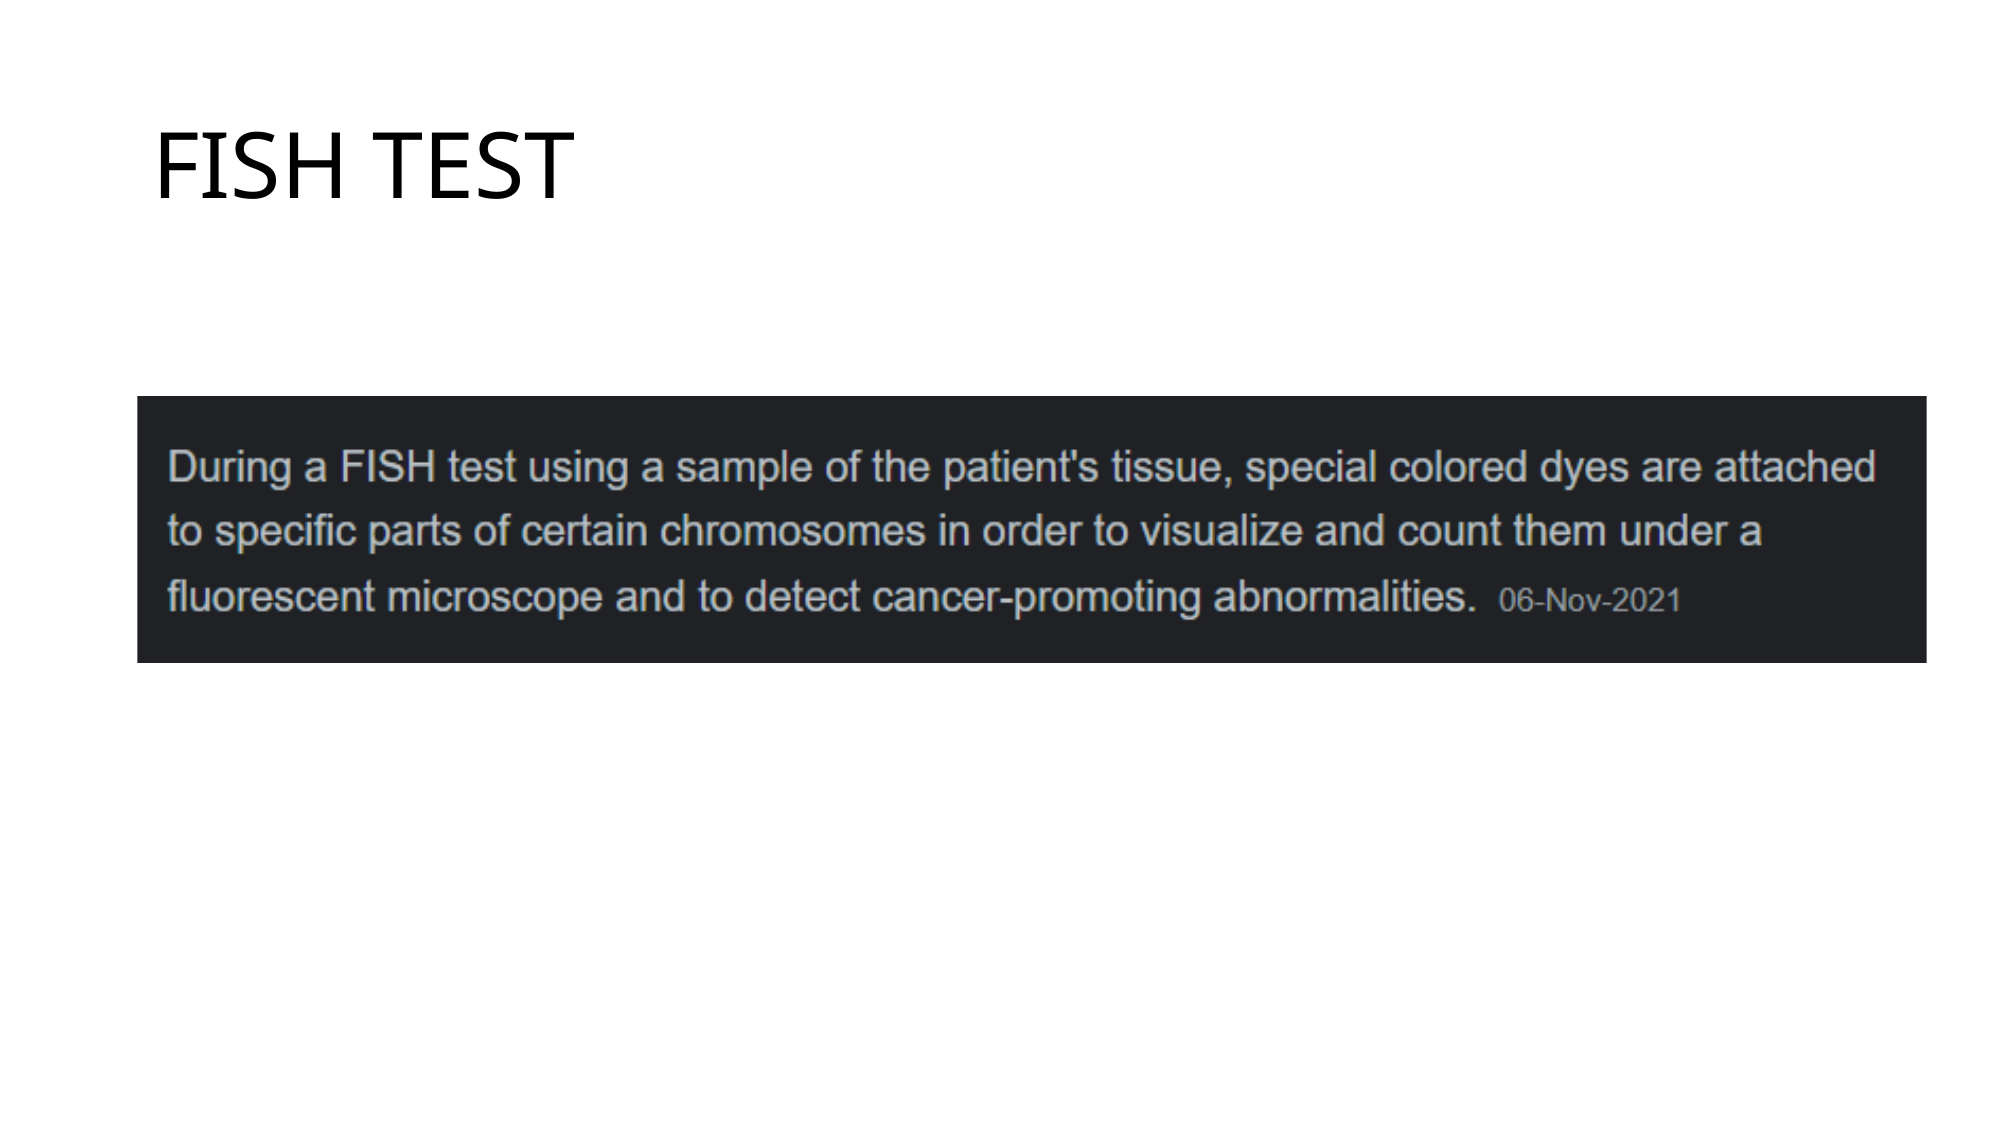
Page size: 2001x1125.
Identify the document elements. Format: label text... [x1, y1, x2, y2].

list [137, 396, 1927, 663]
title FISH TEST [137, 59, 1863, 278]
